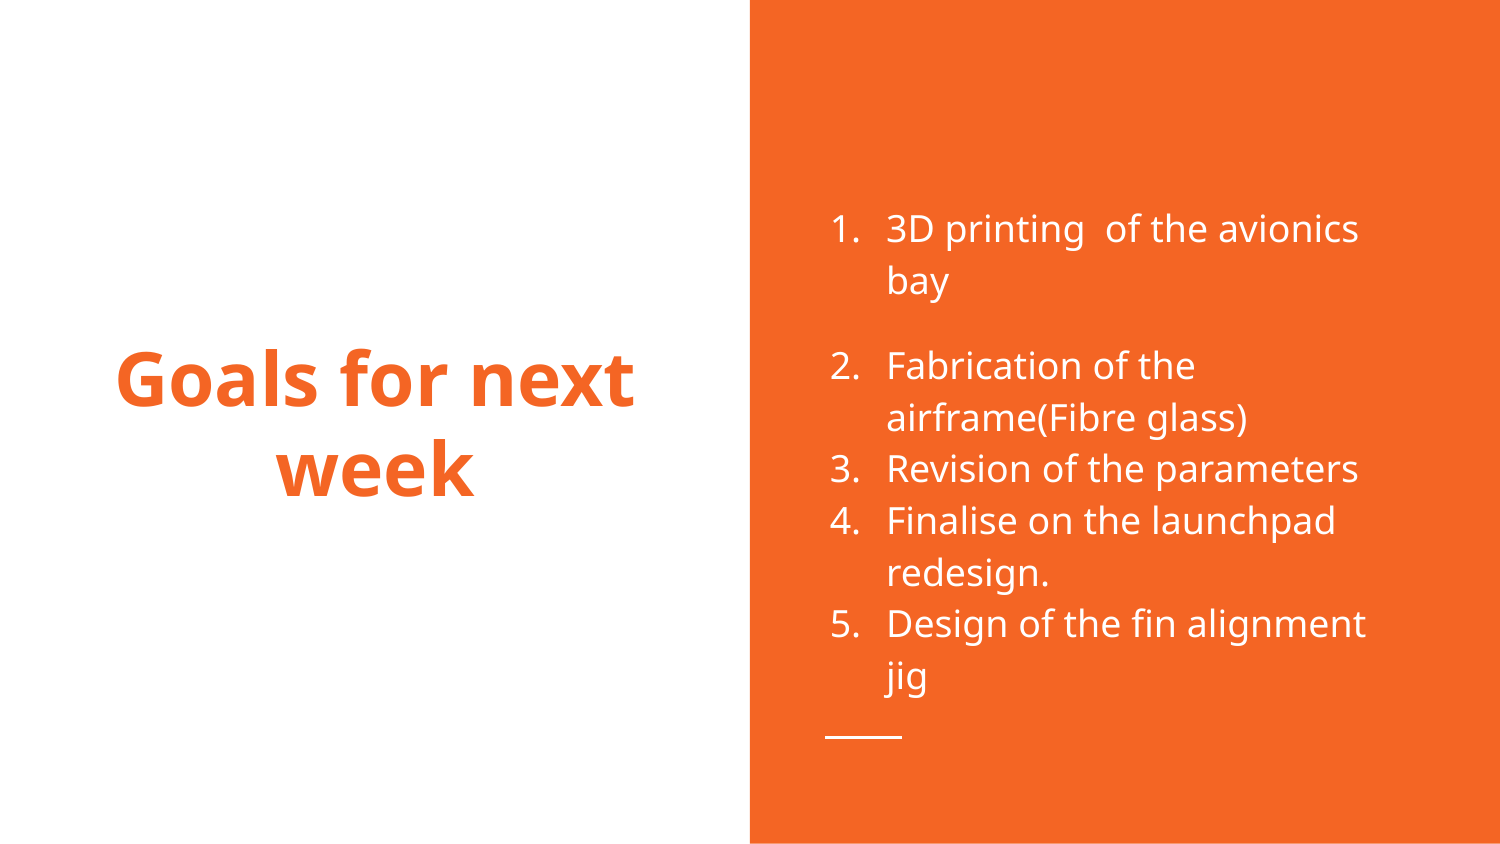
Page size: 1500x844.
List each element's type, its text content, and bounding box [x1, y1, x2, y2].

list 3D printing of the avionics bay Fabrication of the airframe(Fibre glass) Revision of the parameters Finalise on the launchpad redesign. Design of the fin alignment jig [796, 187, 1426, 794]
title Goals for next week [43, 313, 708, 530]
